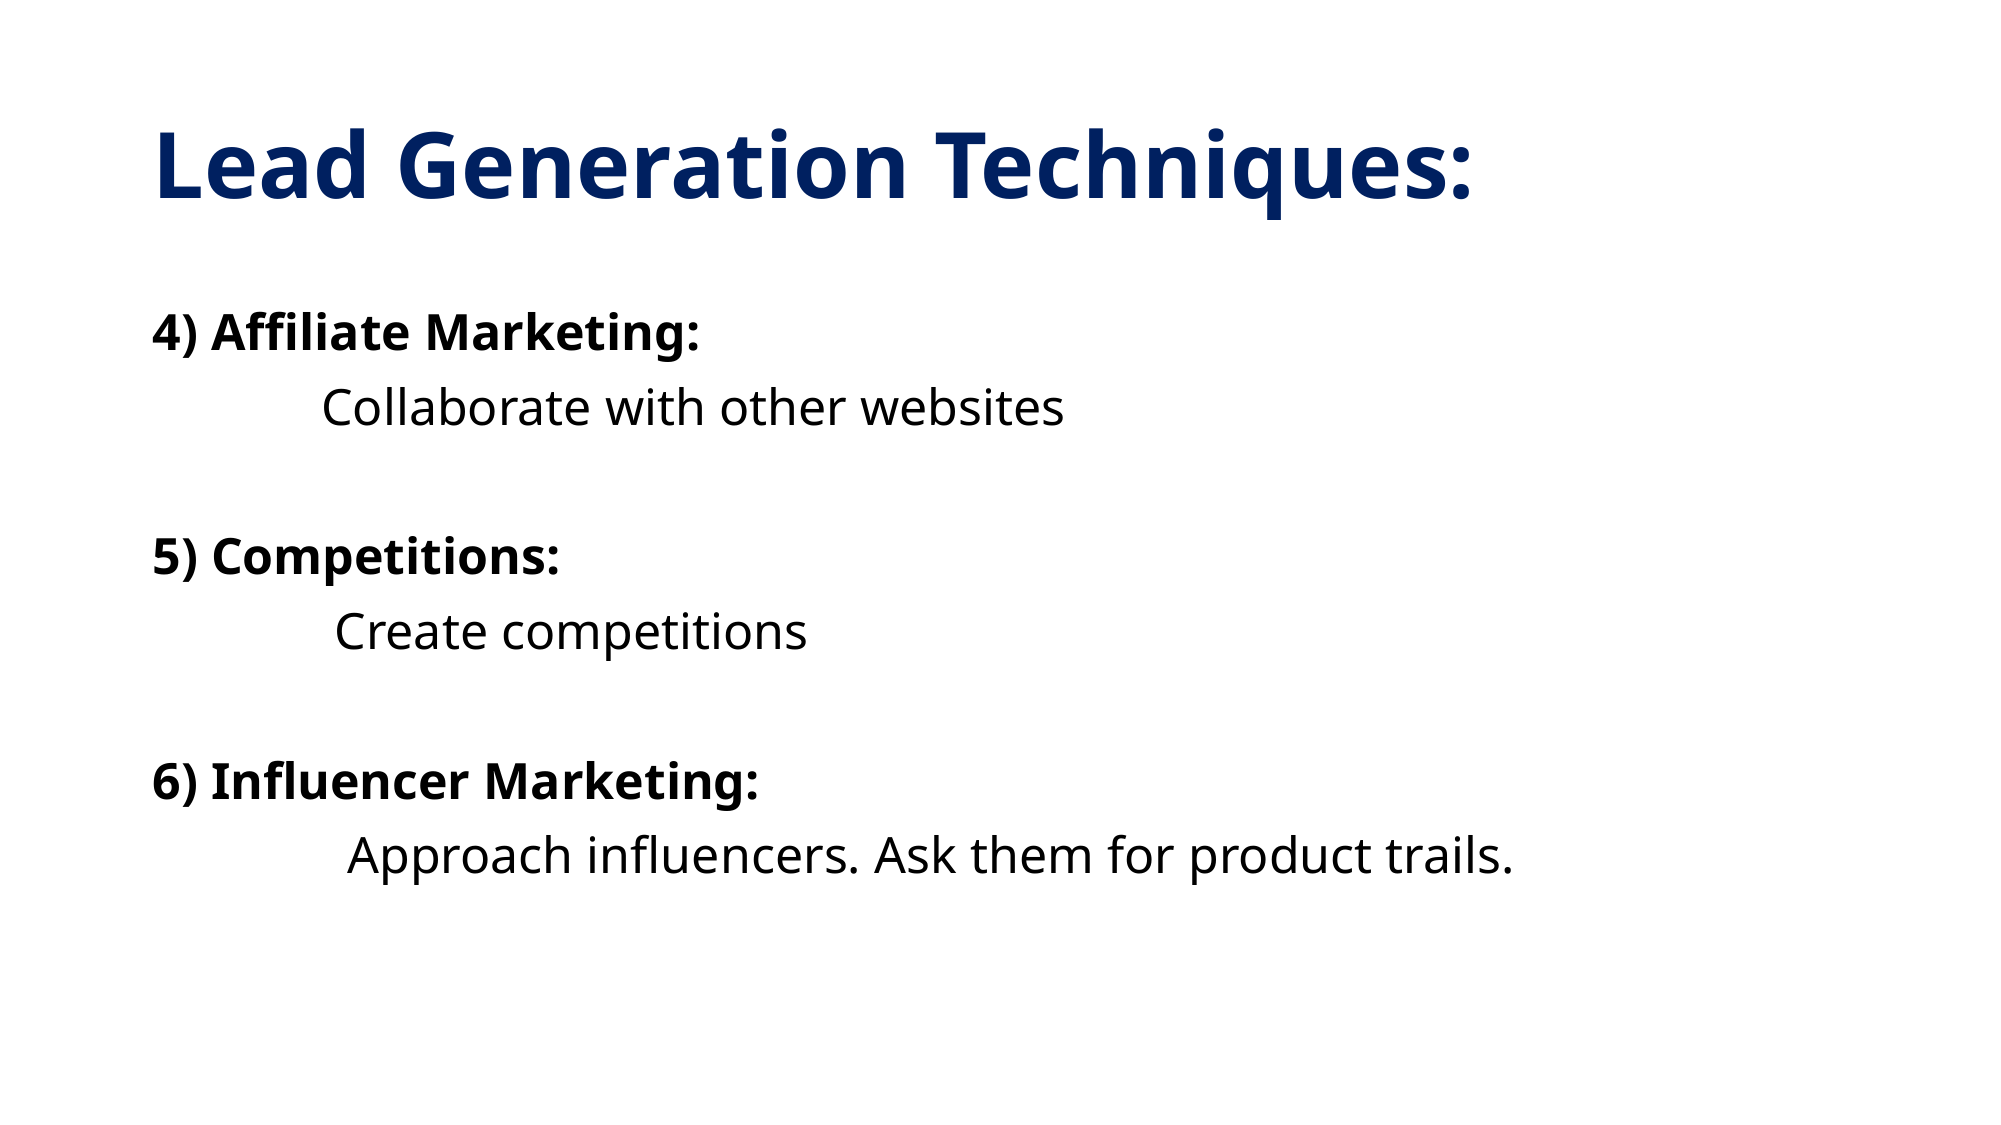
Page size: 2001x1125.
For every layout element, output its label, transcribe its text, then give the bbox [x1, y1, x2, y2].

title Lead Generation Techniques: [137, 59, 1863, 278]
list 4) Affiliate Marketing: Collaborate with other websites 5) Competitions: Create competitions 6) Influencer Marketing: Approach influencers. Ask them for product trails. [137, 299, 1863, 1014]
